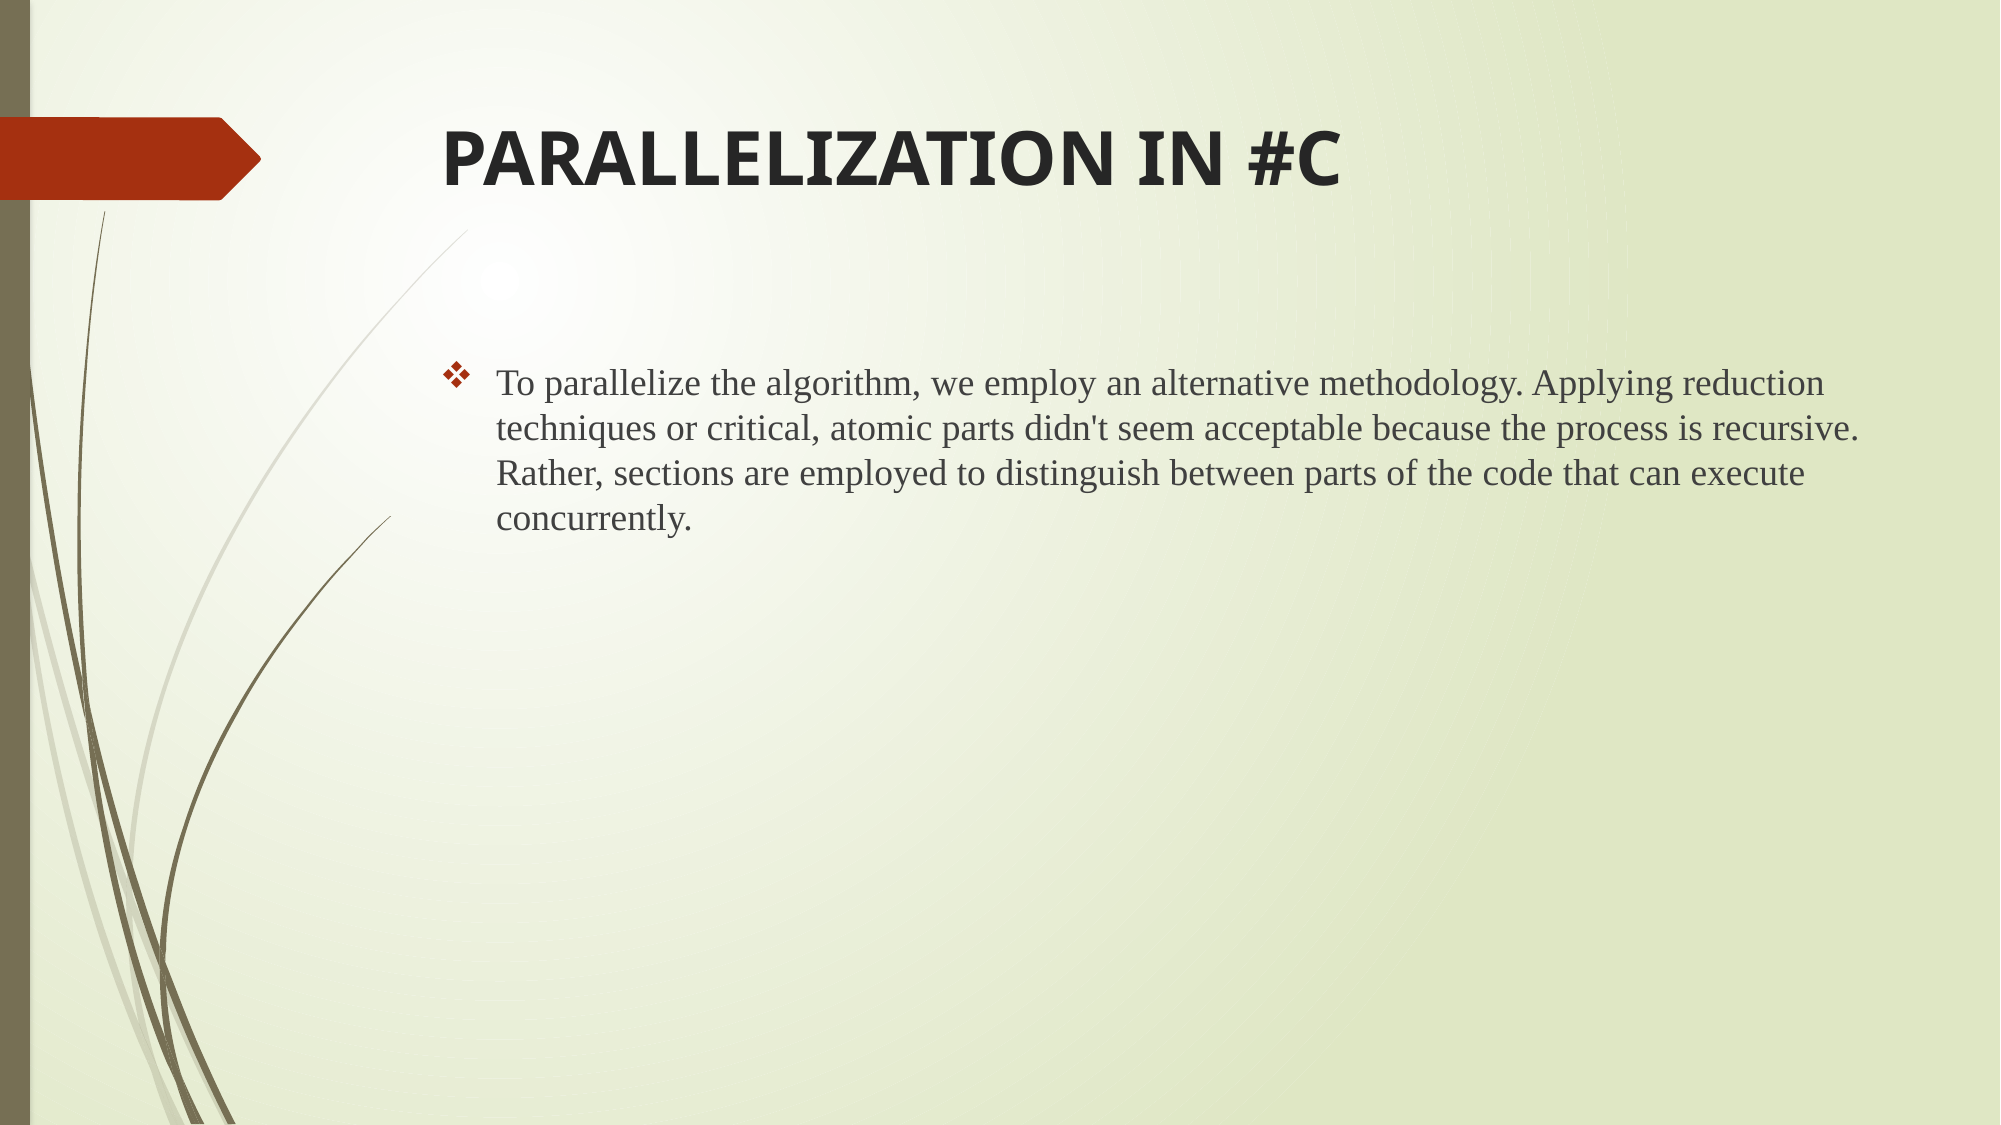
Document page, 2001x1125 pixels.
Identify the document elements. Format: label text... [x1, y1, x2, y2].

title PARALLELIZATION IN #C [425, 102, 1888, 313]
list To parallelize the algorithm, we employ an alternative methodology. Applying reduction techniques or critical, atomic parts didn't seem acceptable because the process is recursive. Rather, sections are employed to distinguish between parts of the code that can execute concurrently. [424, 350, 1888, 970]
